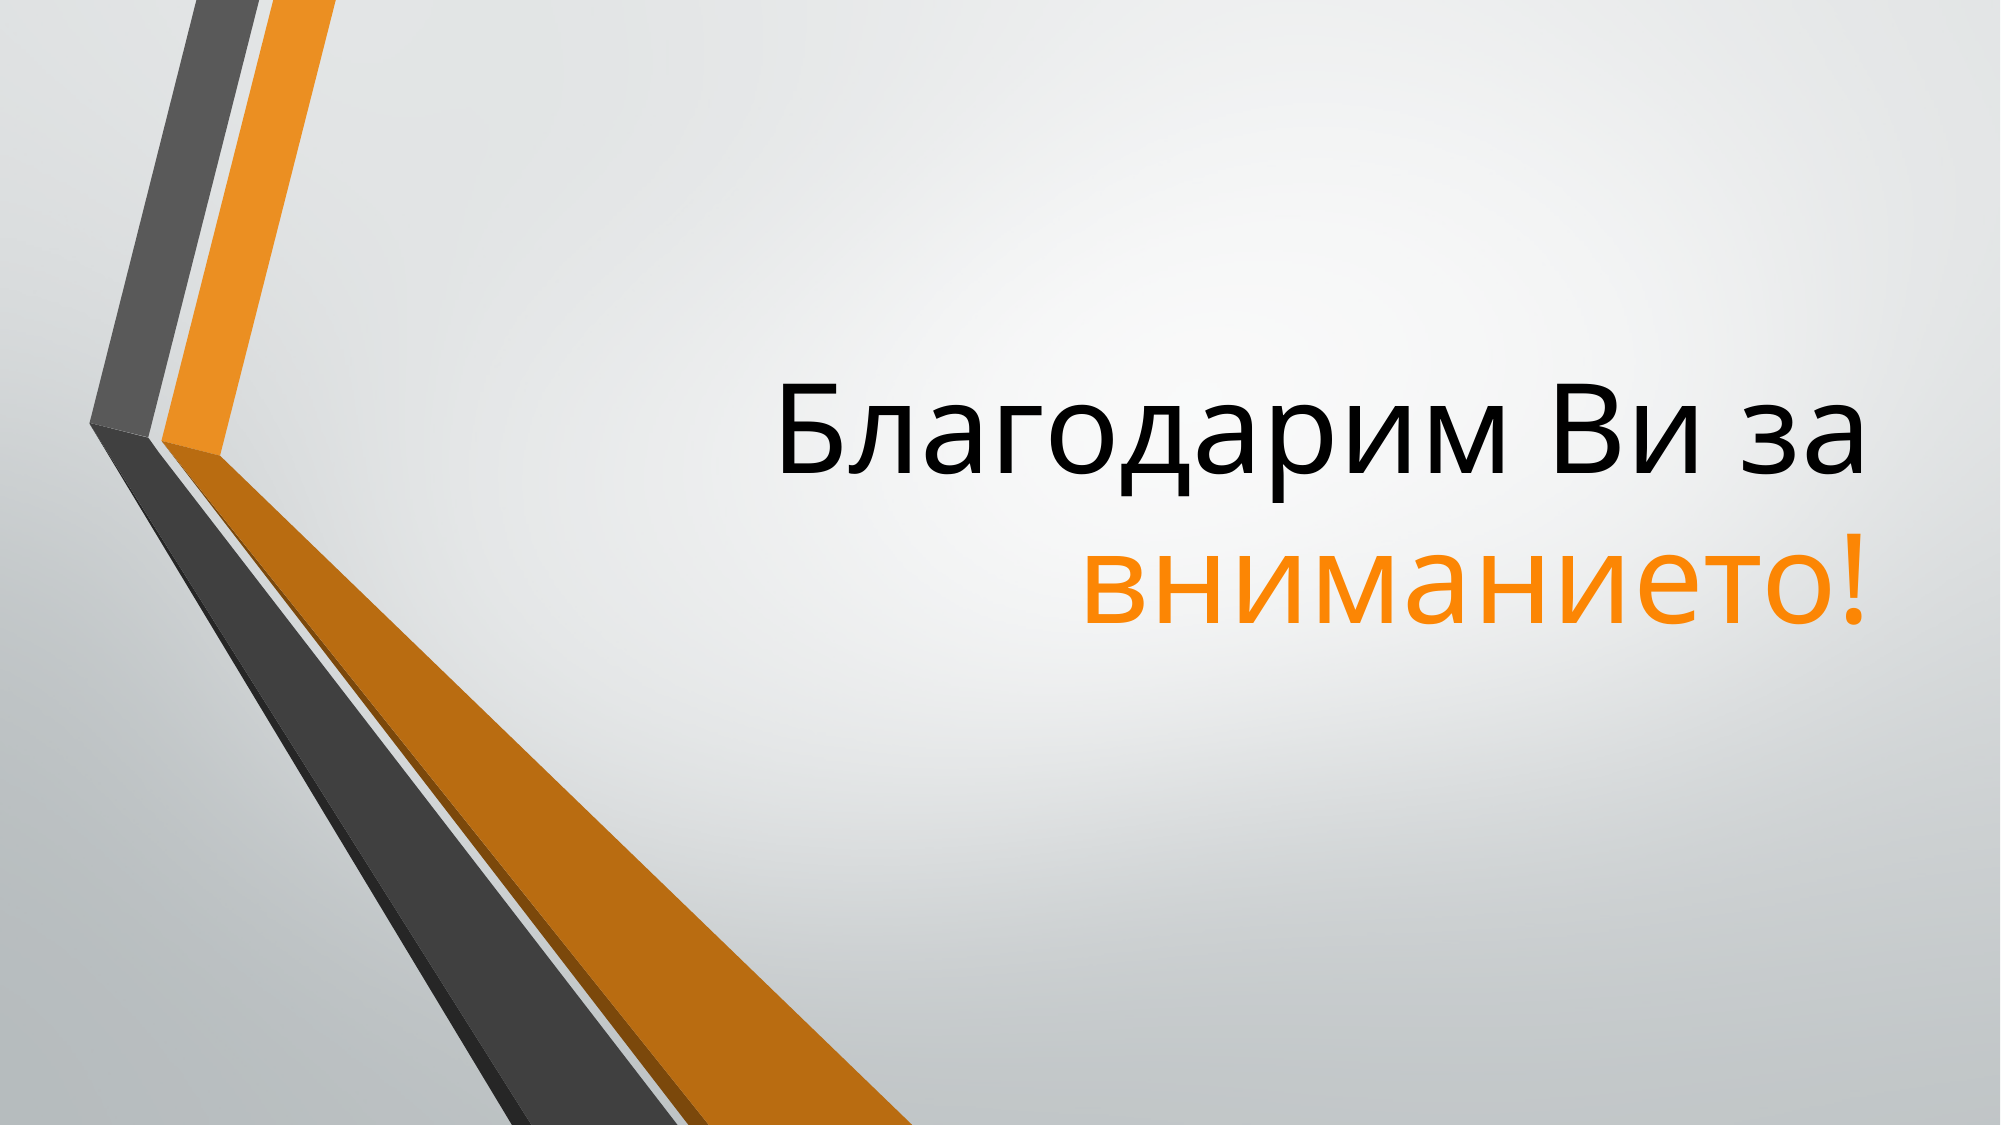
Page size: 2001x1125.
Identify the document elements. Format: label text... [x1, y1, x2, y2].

title Благодарим Ви за вниманието! [480, 226, 1887, 656]
